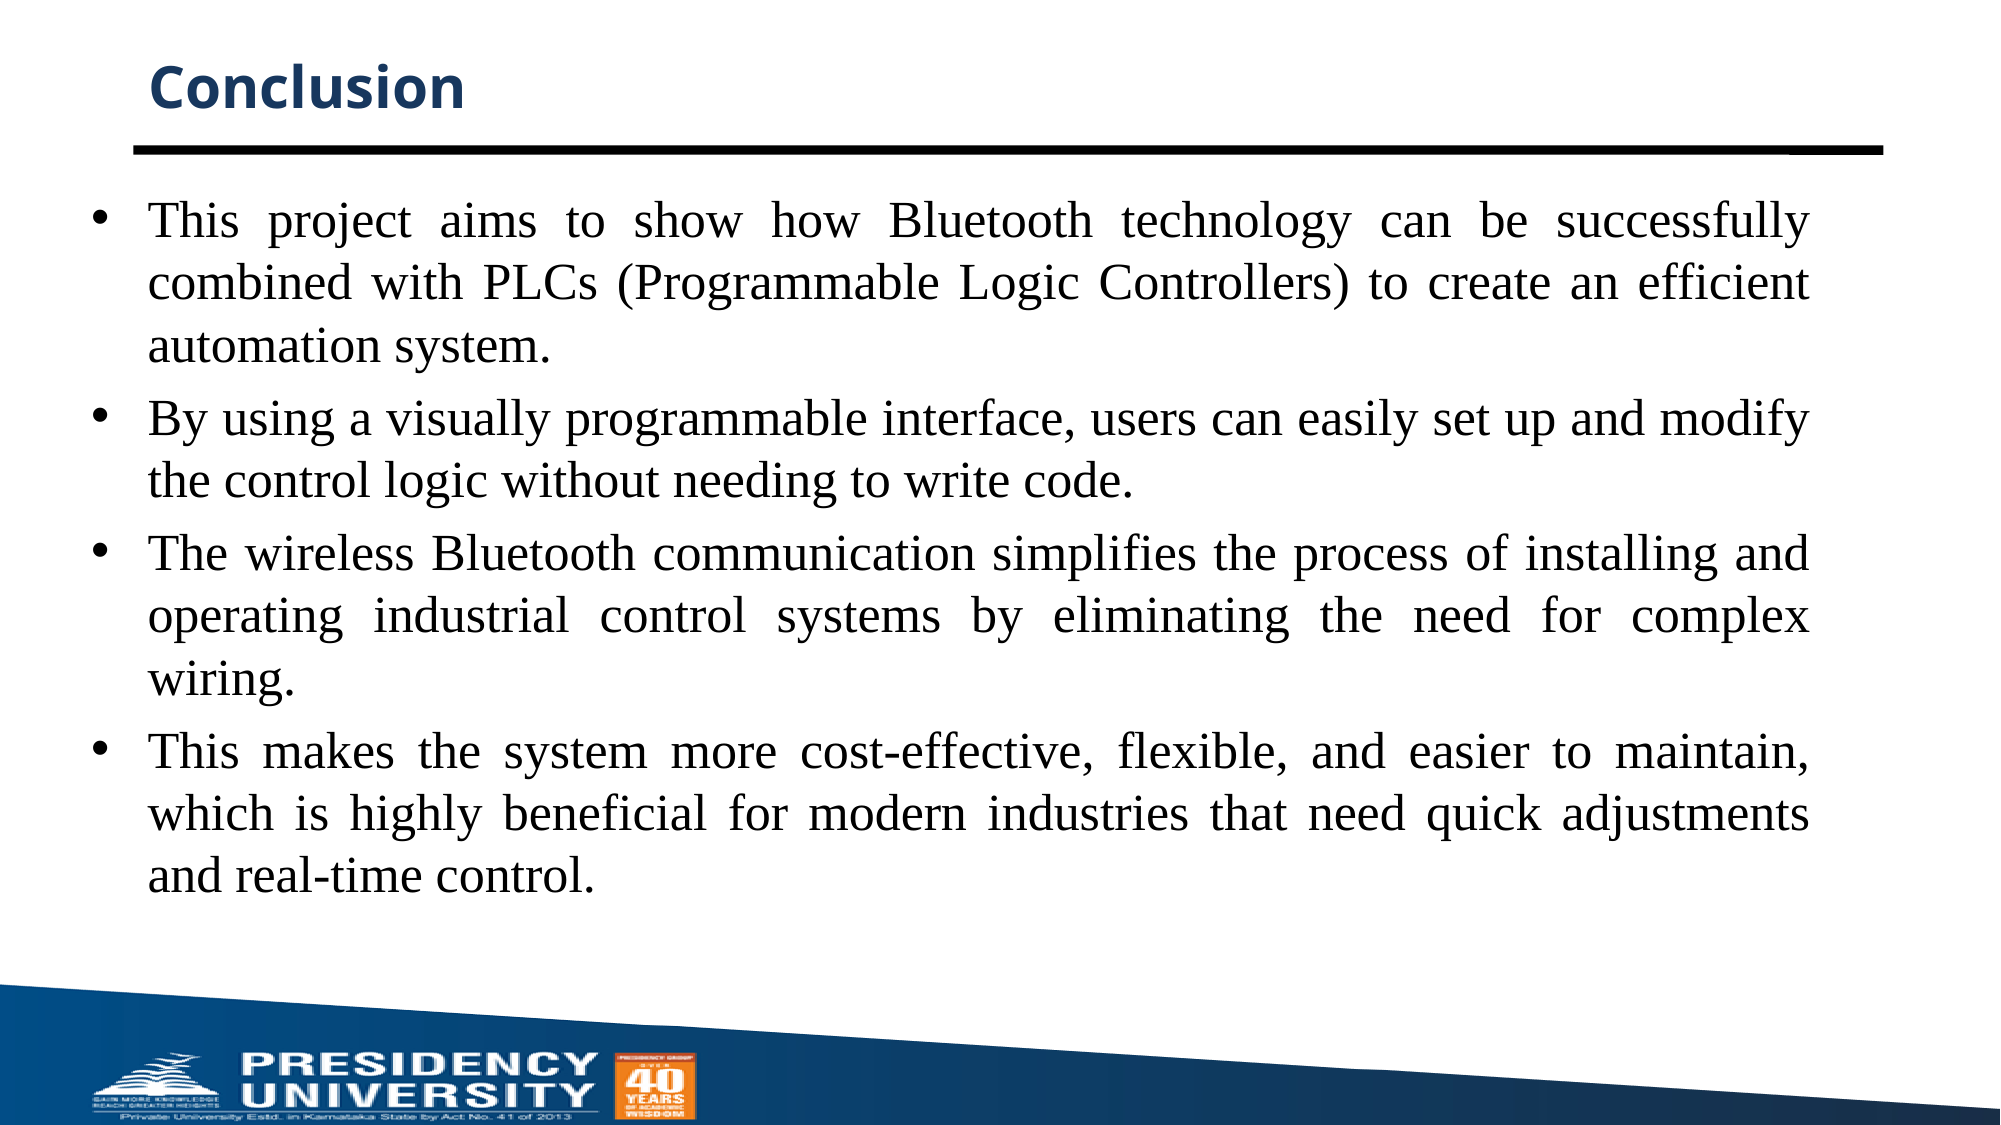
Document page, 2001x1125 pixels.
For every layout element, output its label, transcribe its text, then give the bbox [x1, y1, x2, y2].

picture [0, 982, 2000, 1125]
title Conclusion [133, 45, 1884, 125]
list This project aims to show how Bluetooth technology can be successfully combined with PLCs (Programmable Logic Controllers) to create an efficient automation system. By using a visually programmable interface, users can easily set up and modify the control logic without needing to write code. The wireless Bluetooth communication simplifies the process of installing and operating industrial control systems by eliminating the need for complex wiring. This makes the system more cost-effective, flexible, and easier to maintain, which is highly beneficial for modern industries that need quick adjustments and real-time control. [76, 177, 1827, 991]
